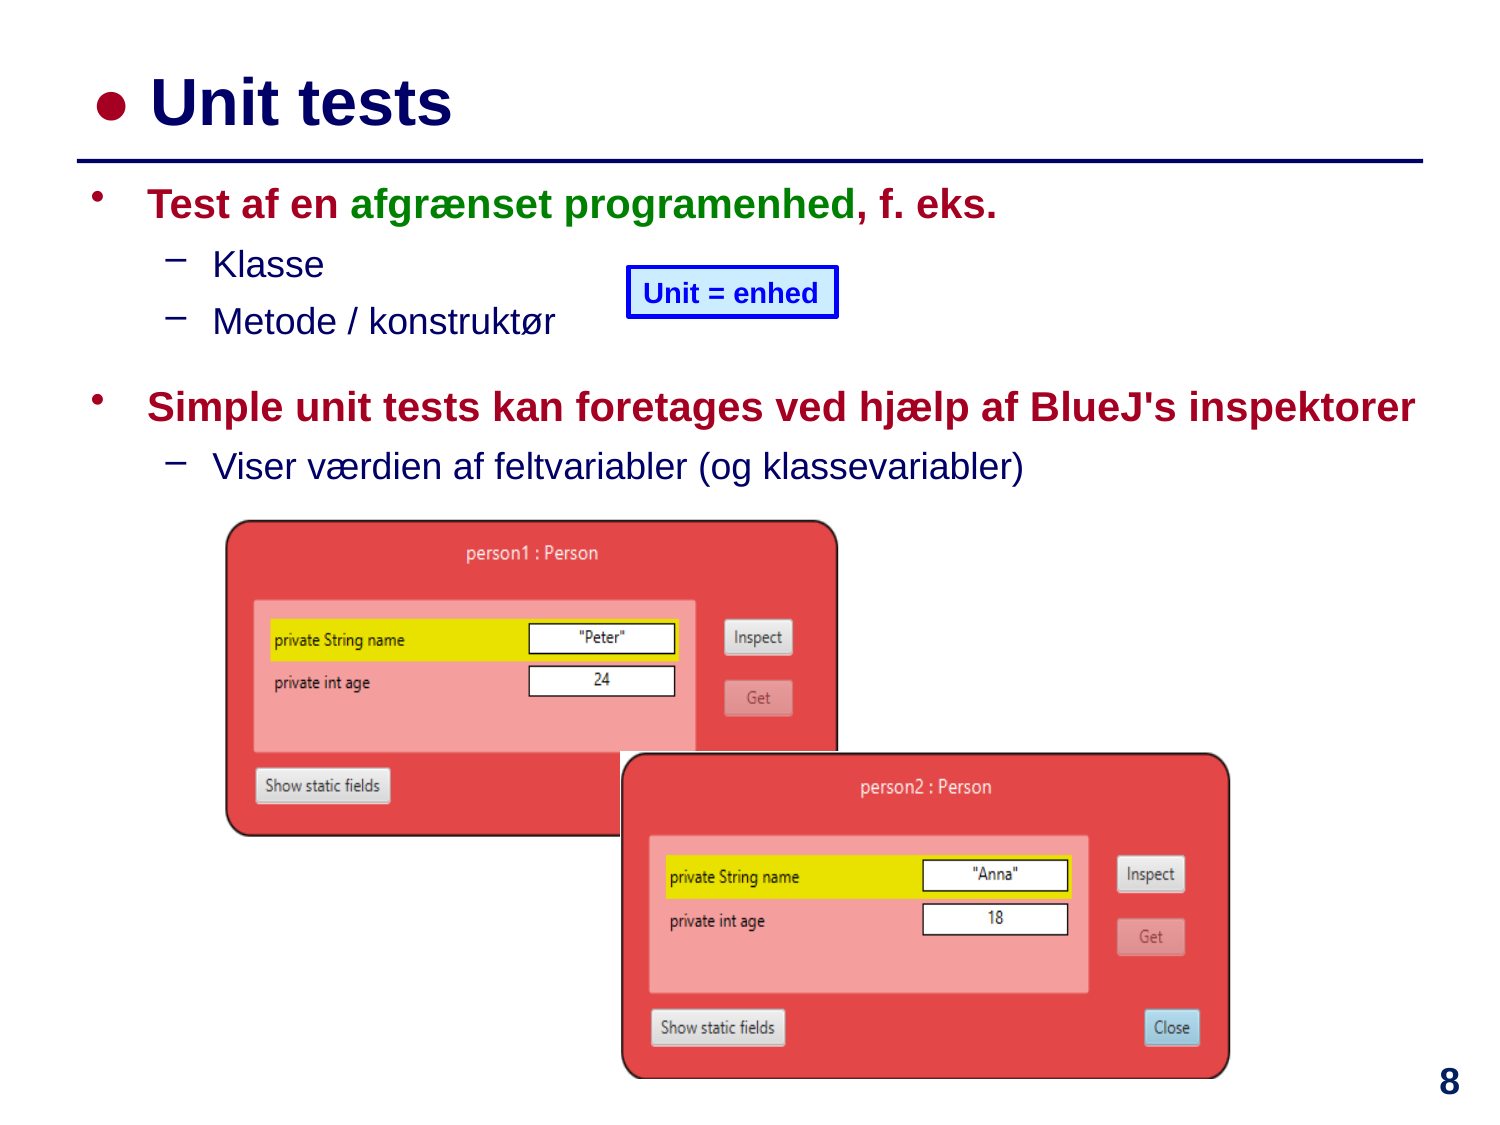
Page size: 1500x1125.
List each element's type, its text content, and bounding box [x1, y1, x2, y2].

title ● Unit tests [76, 42, 1483, 155]
slide_number 8 [1399, 1050, 1500, 1125]
text_box Test af en afgrænset programenhed, f. eks. Klasse Metode / konstruktør Simple unit tests kan foretages ved hjælp af BlueJ's inspektorer Viser værdien af feltvariabler (og klassevariabler) [75, 169, 1465, 516]
picture [218, 512, 1239, 1079]
text_box Unit = enhed [628, 266, 837, 317]
